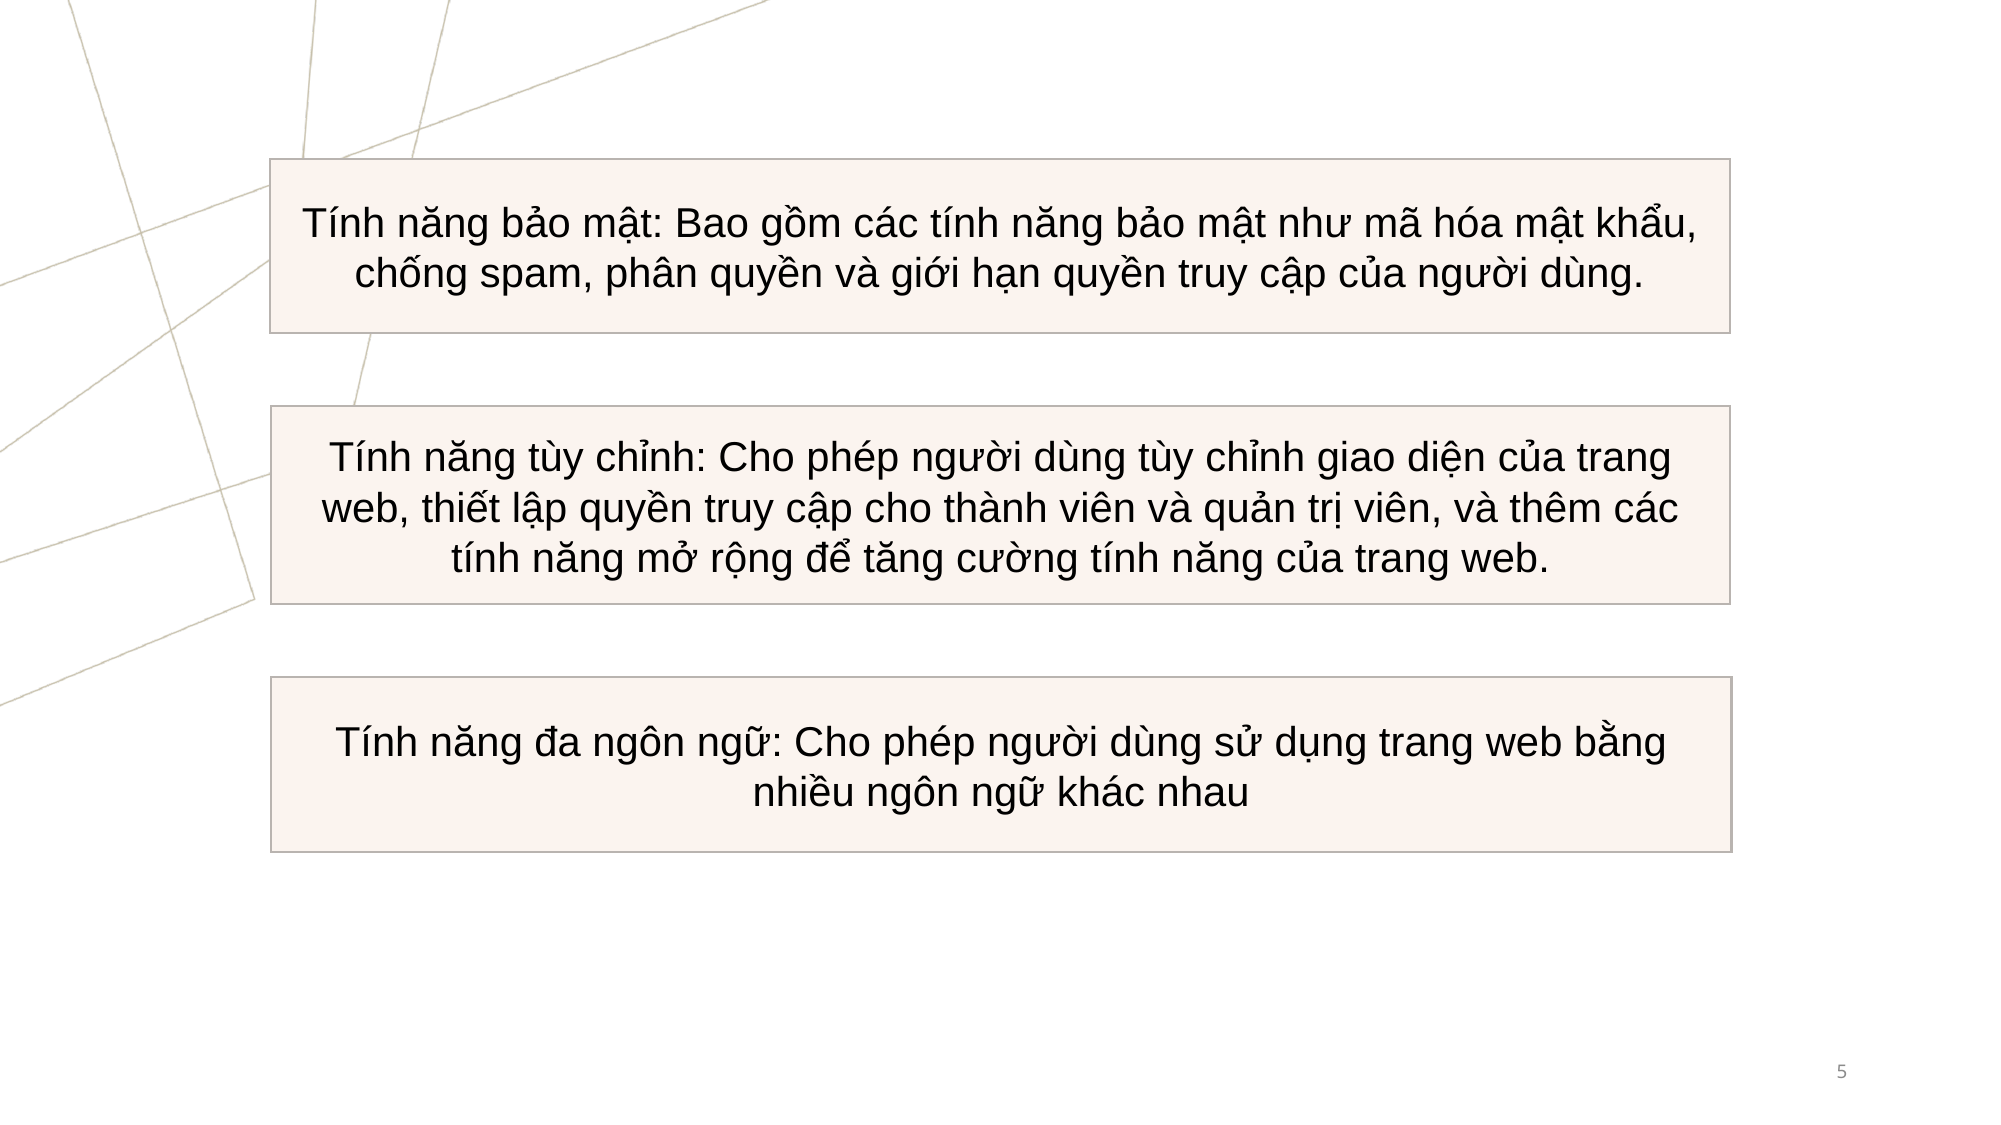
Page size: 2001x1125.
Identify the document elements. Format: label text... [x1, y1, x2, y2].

text_box Tính năng tùy chỉnh: Cho phép người dùng tùy chỉnh giao diện của trang web, thiết lập quyền truy cập cho thành viên và quản trị viên, và thêm các tính năng mở rộng để tăng cường tính năng của trang web. [270, 405, 1731, 605]
text_box Tính năng bảo mật: Bao gồm các tính năng bảo mật như mã hóa mật khẩu, chống spam, phân quyền và giới hạn quyền truy cập của người dùng. [269, 158, 1731, 334]
slide_number 5 [1755, 1042, 1863, 1103]
text_box Tính năng đa ngôn ngữ: Cho phép người dùng sử dụng trang web bằng nhiều ngôn ngữ khác nhau [270, 676, 1733, 853]
picture [0, 0, 803, 720]
